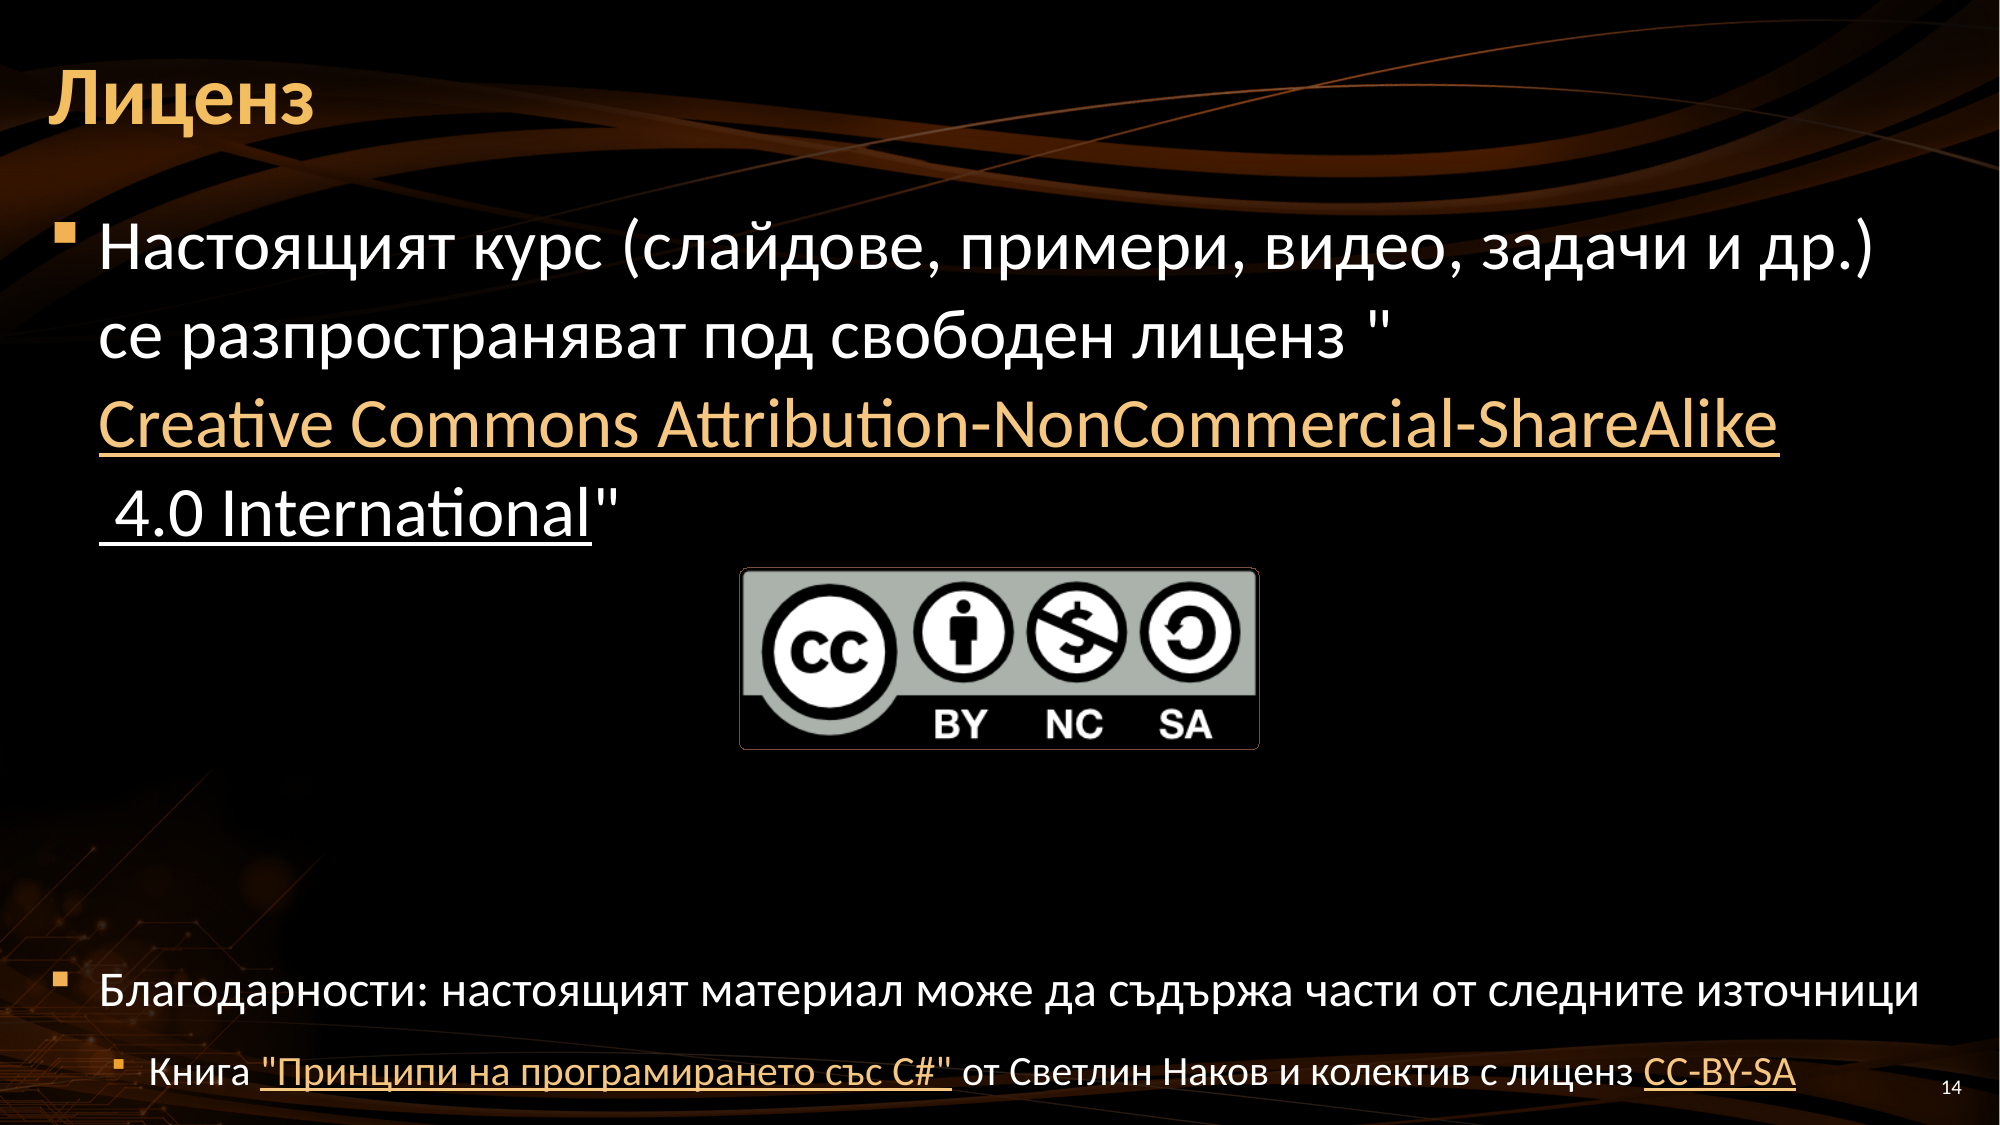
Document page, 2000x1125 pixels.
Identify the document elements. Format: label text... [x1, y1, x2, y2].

title Лиценз [30, 6, 1602, 189]
list Настоящият курс (слайдове, примери, видео, задачи и др.) се разпространяват под свободен лиценз "Creative Commons Attribution-NonCommercial-ShareAlike 4.0 International" Благодарности: настоящият материал може да съдържа части от следните източници Книга "Принципи на програмирането със C#" от Светлин Наков и колектив с лиценз CC-BY-SA [31, 188, 1968, 1103]
picture [0, 0, 2000, 1125]
